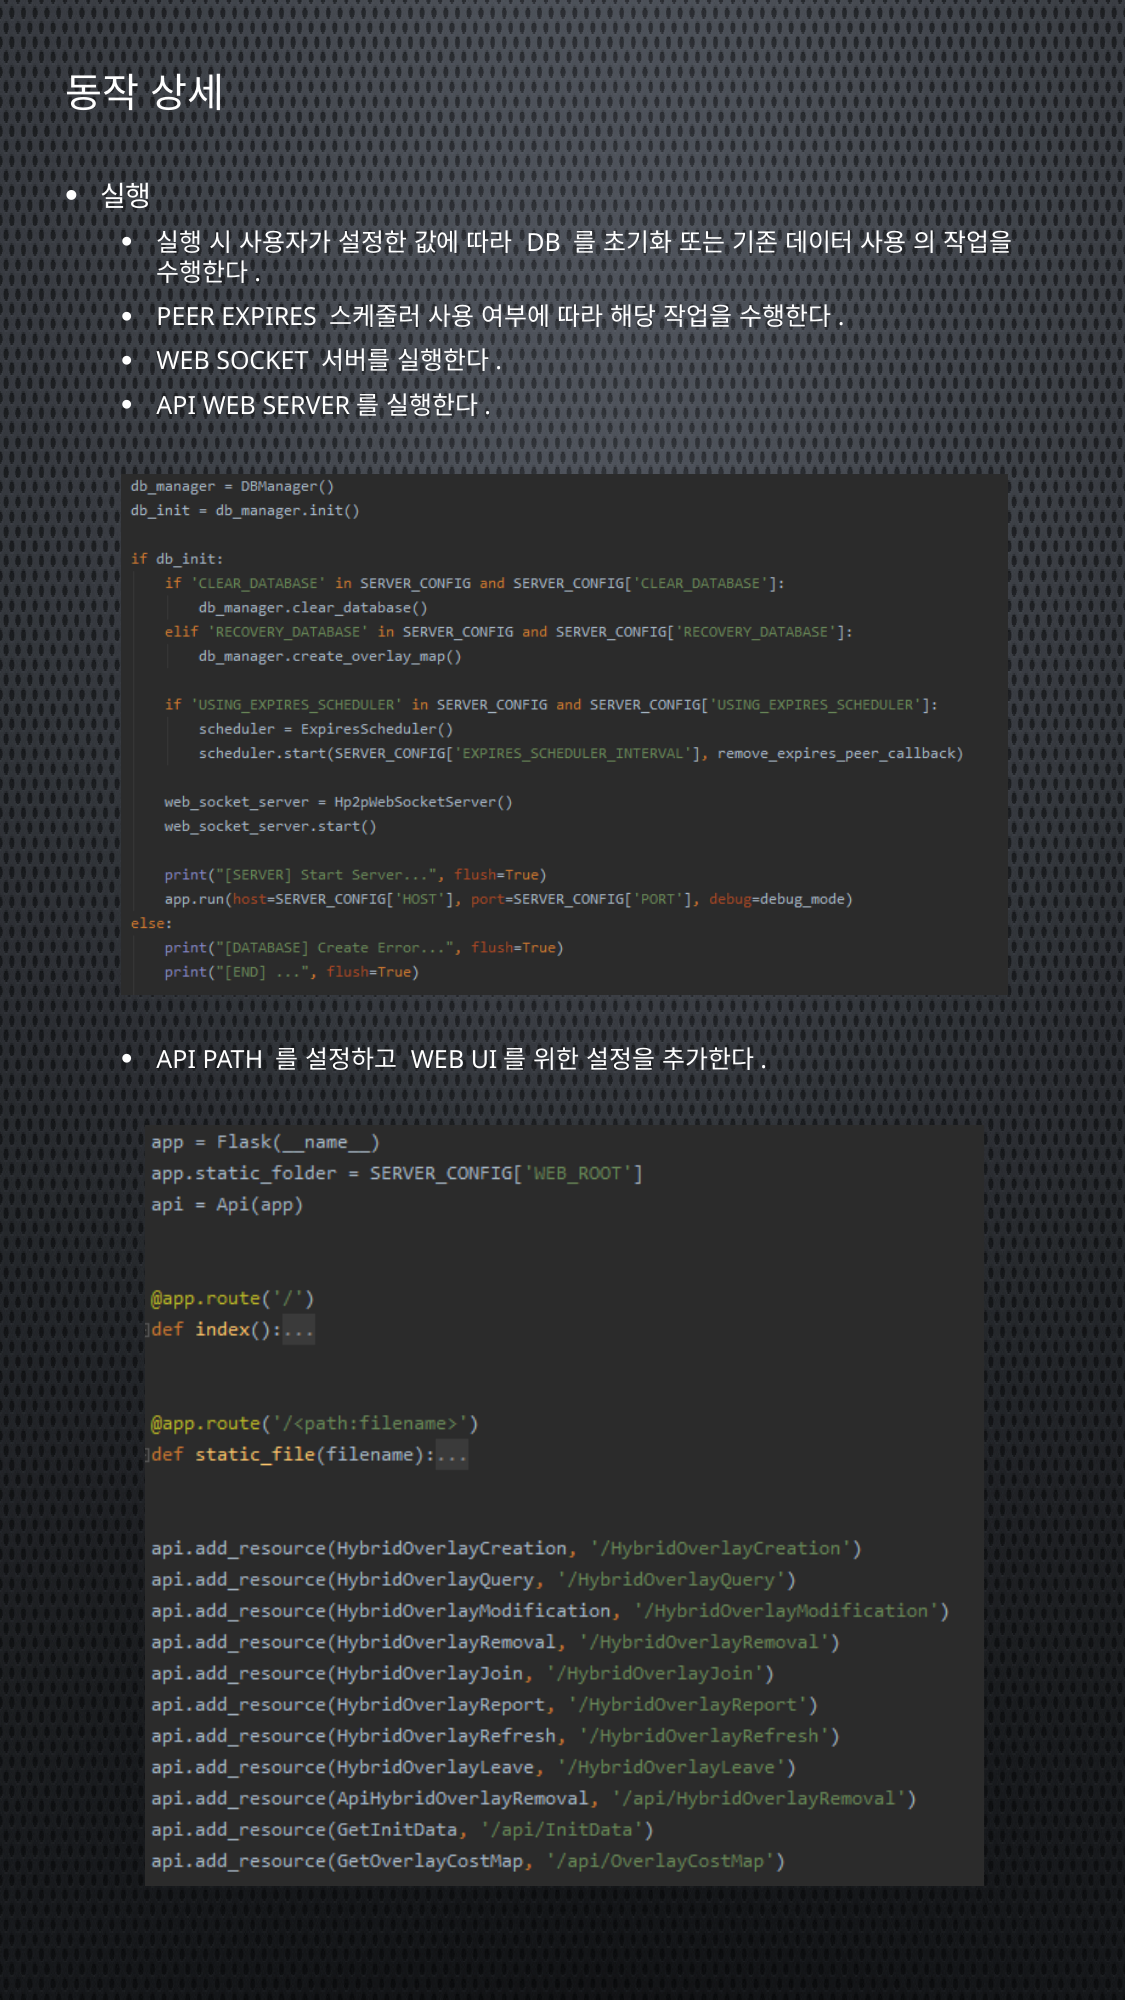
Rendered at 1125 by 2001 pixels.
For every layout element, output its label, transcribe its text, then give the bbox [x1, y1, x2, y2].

title 동작 상세 [50, 59, 1080, 124]
picture [144, 1124, 985, 1887]
text_box 실행 실행 시 사용자가 설정한 값에 따라 DB 를 초기화 또는 기존 데이터 사용 의 작업을 수행한다. Peer Expires 스케줄러 사용 여부에 따라 해당 작업을 수행한다. Web Socket 서버를 실행한다. API Web Server를 실행한다. [50, 171, 1080, 822]
picture [121, 473, 1008, 995]
text_box API path 를 설정하고 web UI를 위한 설정을 추가한다. [50, 1036, 1080, 1687]
